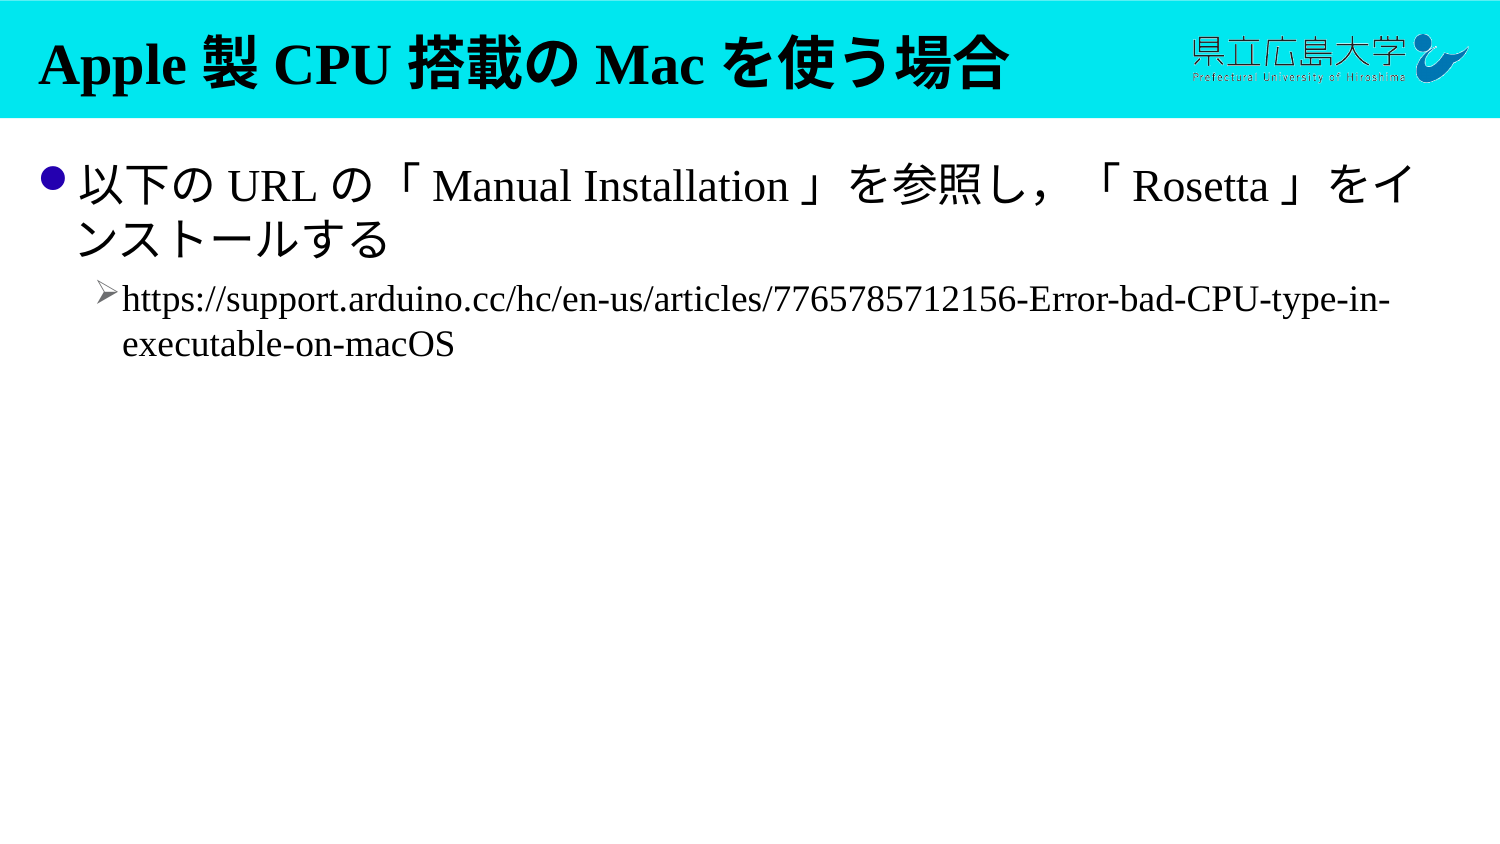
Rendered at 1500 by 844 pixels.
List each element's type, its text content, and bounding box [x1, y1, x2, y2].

title Apple製CPU搭載のMacを使う場合 [38, 0, 1136, 113]
picture [1193, 34, 1471, 85]
list 以下のURLの「Manual Installation」を参照し，「Rosetta」をインストールする https://support.arduino.cc/hc/en-us/articles/7765785712156-Error-bad-CPU-type-in-executable-on-macOS [37, 155, 1462, 778]
